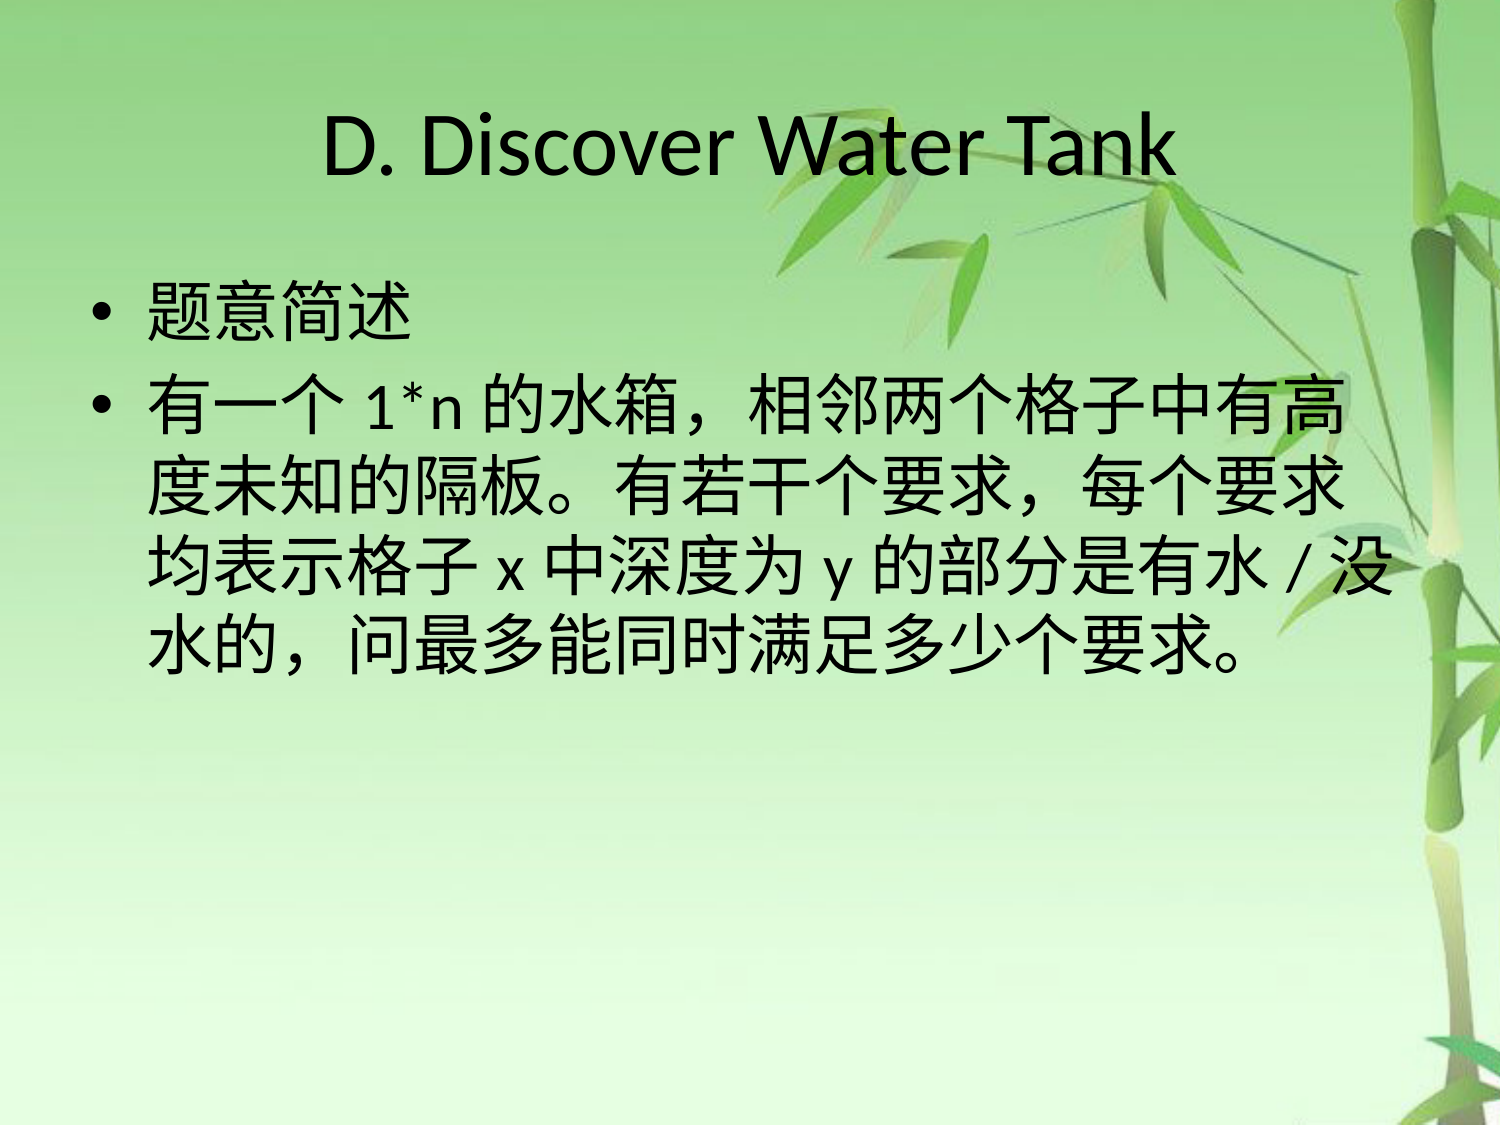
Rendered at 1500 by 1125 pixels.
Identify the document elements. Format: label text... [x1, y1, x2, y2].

list 题意简述 有一个1*n的水箱，相邻两个格子中有高度未知的隔板。有若干个要求，每个要求均表示格子x中深度为y的部分是有水/没水的，问最多能同时满足多少个要求。 [75, 262, 1425, 1005]
picture [0, 0, 1500, 1125]
title D. Discover Water Tank [75, 45, 1425, 233]
